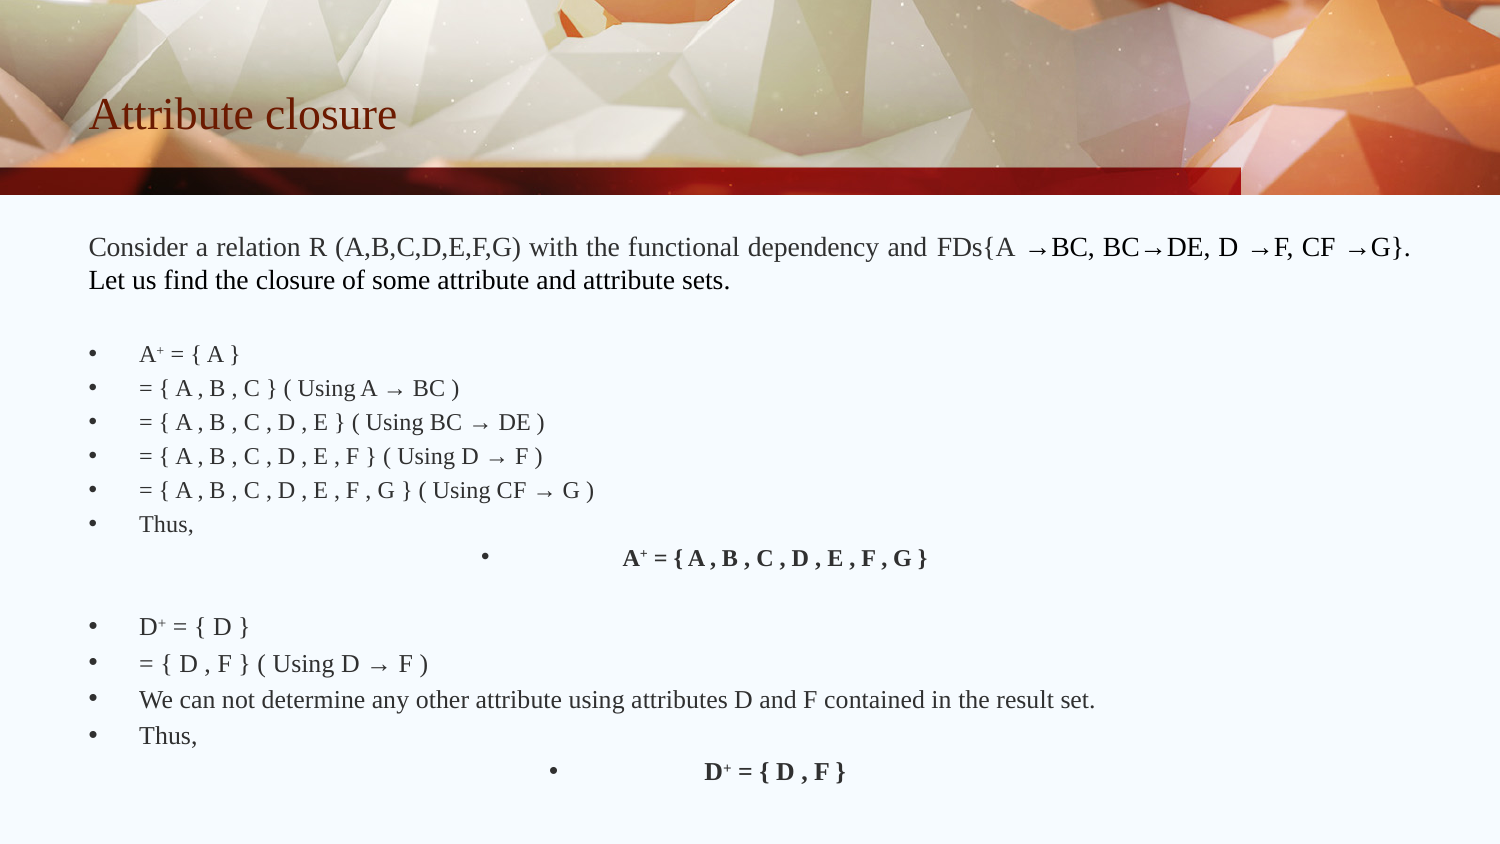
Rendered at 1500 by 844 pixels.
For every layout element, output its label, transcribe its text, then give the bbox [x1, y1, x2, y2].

title Attribute closure [73, 21, 1427, 147]
list Consider a relation R (A,B,C,D,E,F,G) with the functional dependency and FDs{A →BC, BC→DE, D →F, CF →G}. Let us find the closure of some attribute and attribute sets. A+ = { A } = { A , B , C } ( Using A → BC ) = { A , B , C , D , E } ( Using BC → DE ) = { A , B , C , D , E , F } ( Using D → F ) = { A , B , C , D , E , F , G } ( Using CF → G ) Thus, A+ = { A , B , C , D , E , F , G } D+ = { D } = { D , F } ( Using D → F ) We can not determine any other attribute using attributes D and F contained in the result set. Thus, D+ = { D , F } [73, 221, 1427, 798]
picture [0, 0, 1500, 844]
